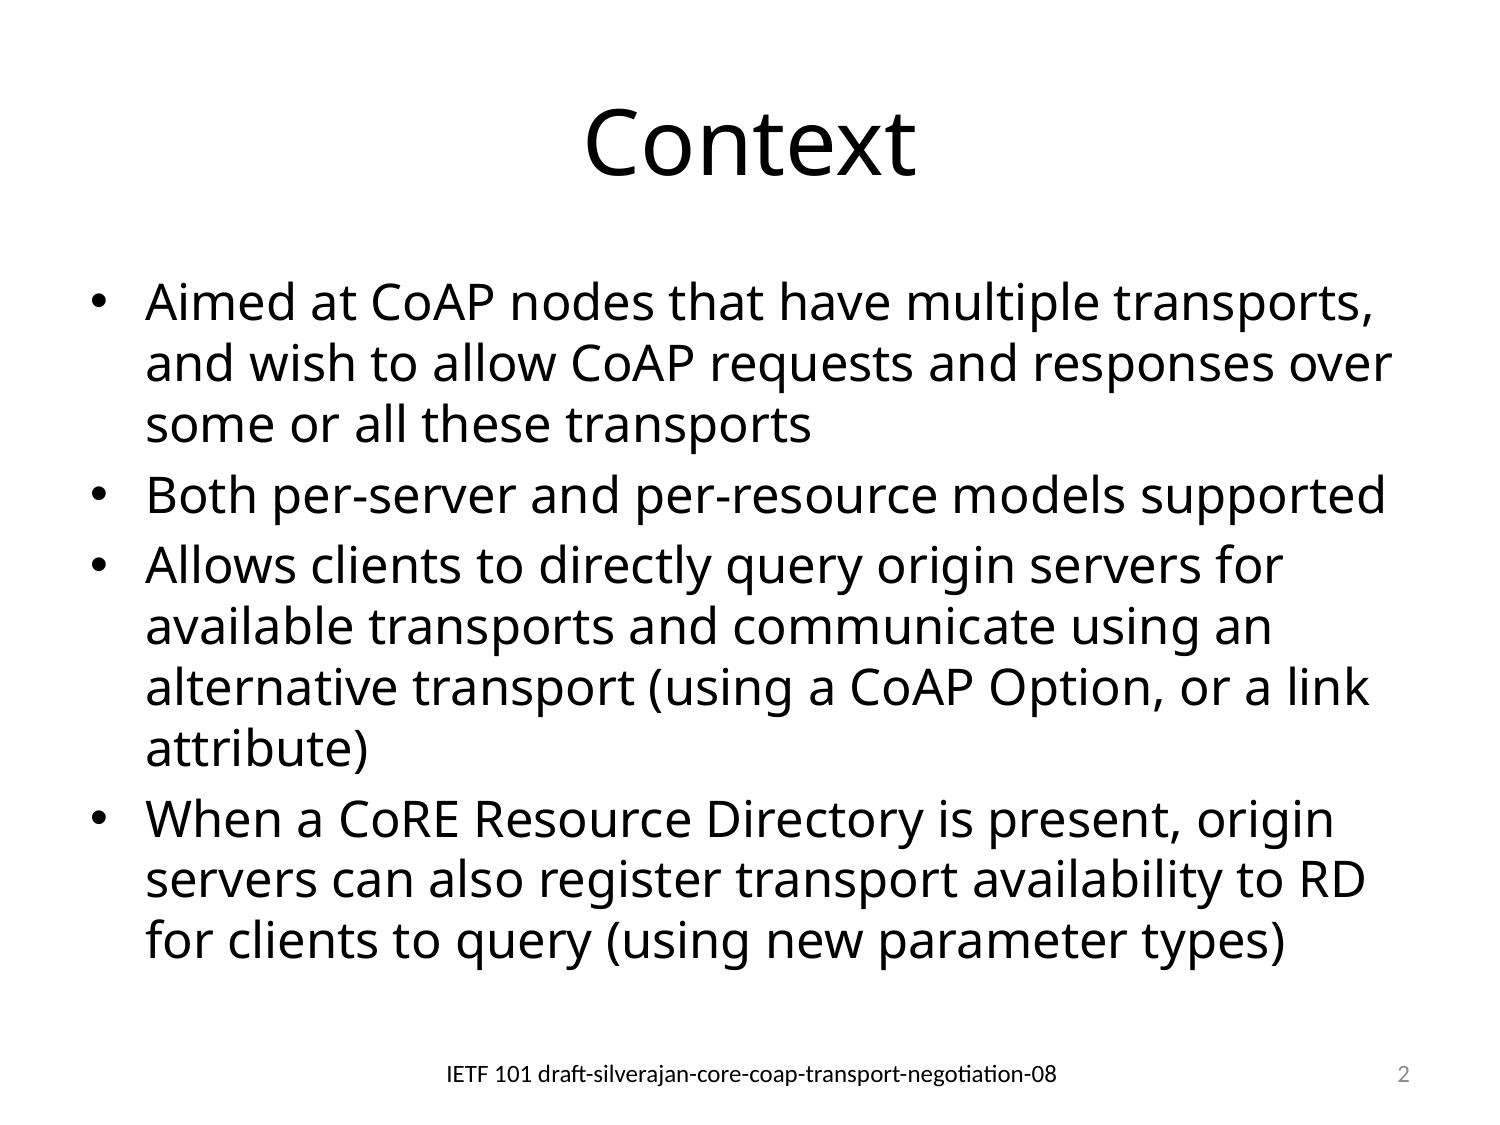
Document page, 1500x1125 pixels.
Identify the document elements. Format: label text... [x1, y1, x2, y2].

list Aimed at CoAP nodes that have multiple transports, and wish to allow CoAP requests and responses over some or all these transports Both per-server and per-resource models supported Allows clients to directly query origin servers for available transports and communicate using an alternative transport (using a CoAP Option, or a link attribute) When a CoRE Resource Directory is present, origin servers can also register transport availability to RD for clients to query (using new parameter types) [75, 262, 1425, 1005]
title Context [75, 45, 1425, 233]
slide_number 2 [1153, 1042, 1425, 1103]
footer IETF 101 draft-silverajan-core-coap-transport-negotiation-08 [351, 1042, 1153, 1103]
